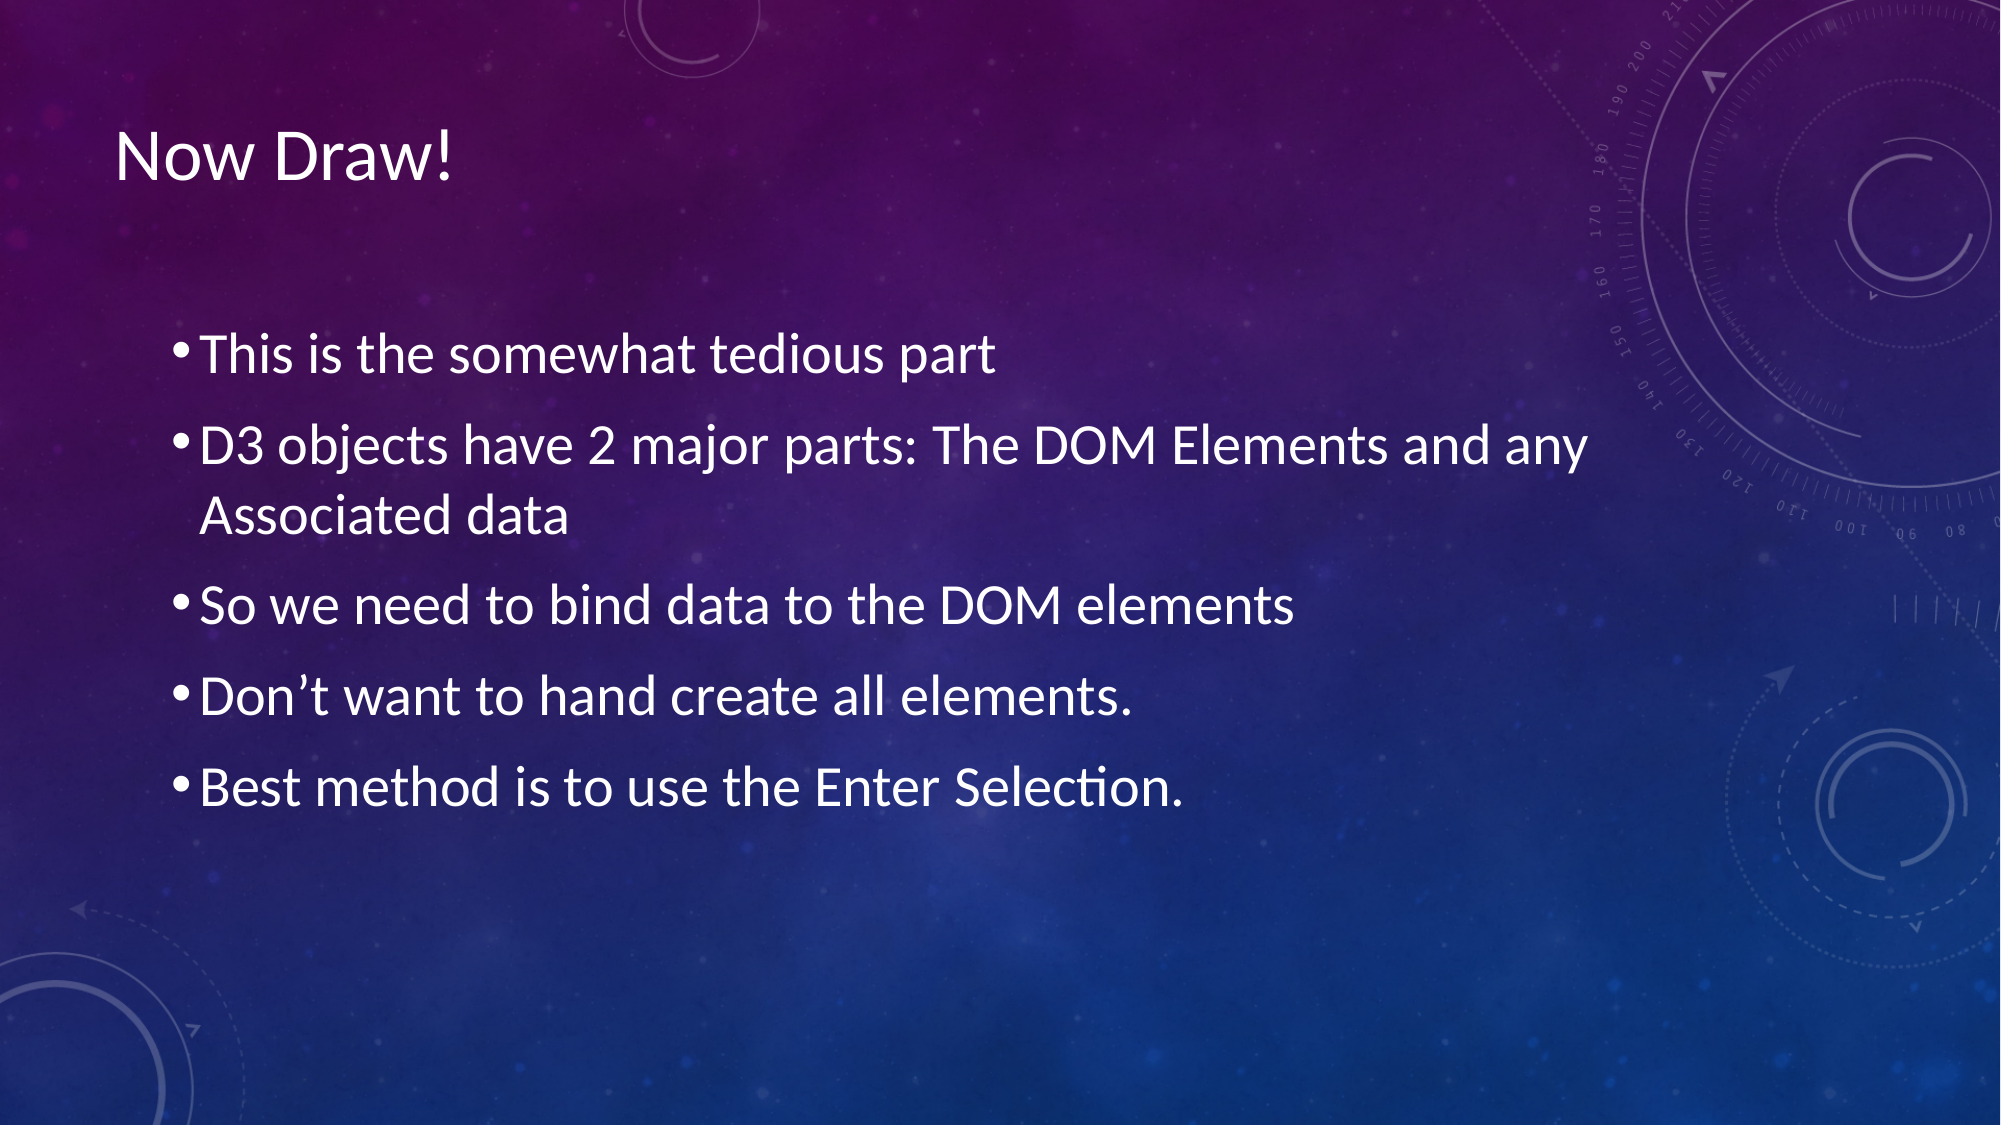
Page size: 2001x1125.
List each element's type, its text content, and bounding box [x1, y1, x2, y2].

title Now Draw! [99, 75, 1762, 227]
list This is the somewhat tedious part D3 objects have 2 major parts: The DOM Elements and any Associated data So we need to bind data to the DOM elements Don’t want to hand create all elements. Best method is to use the Enter Selection. [137, 299, 1613, 987]
picture [0, 0, 2001, 1125]
